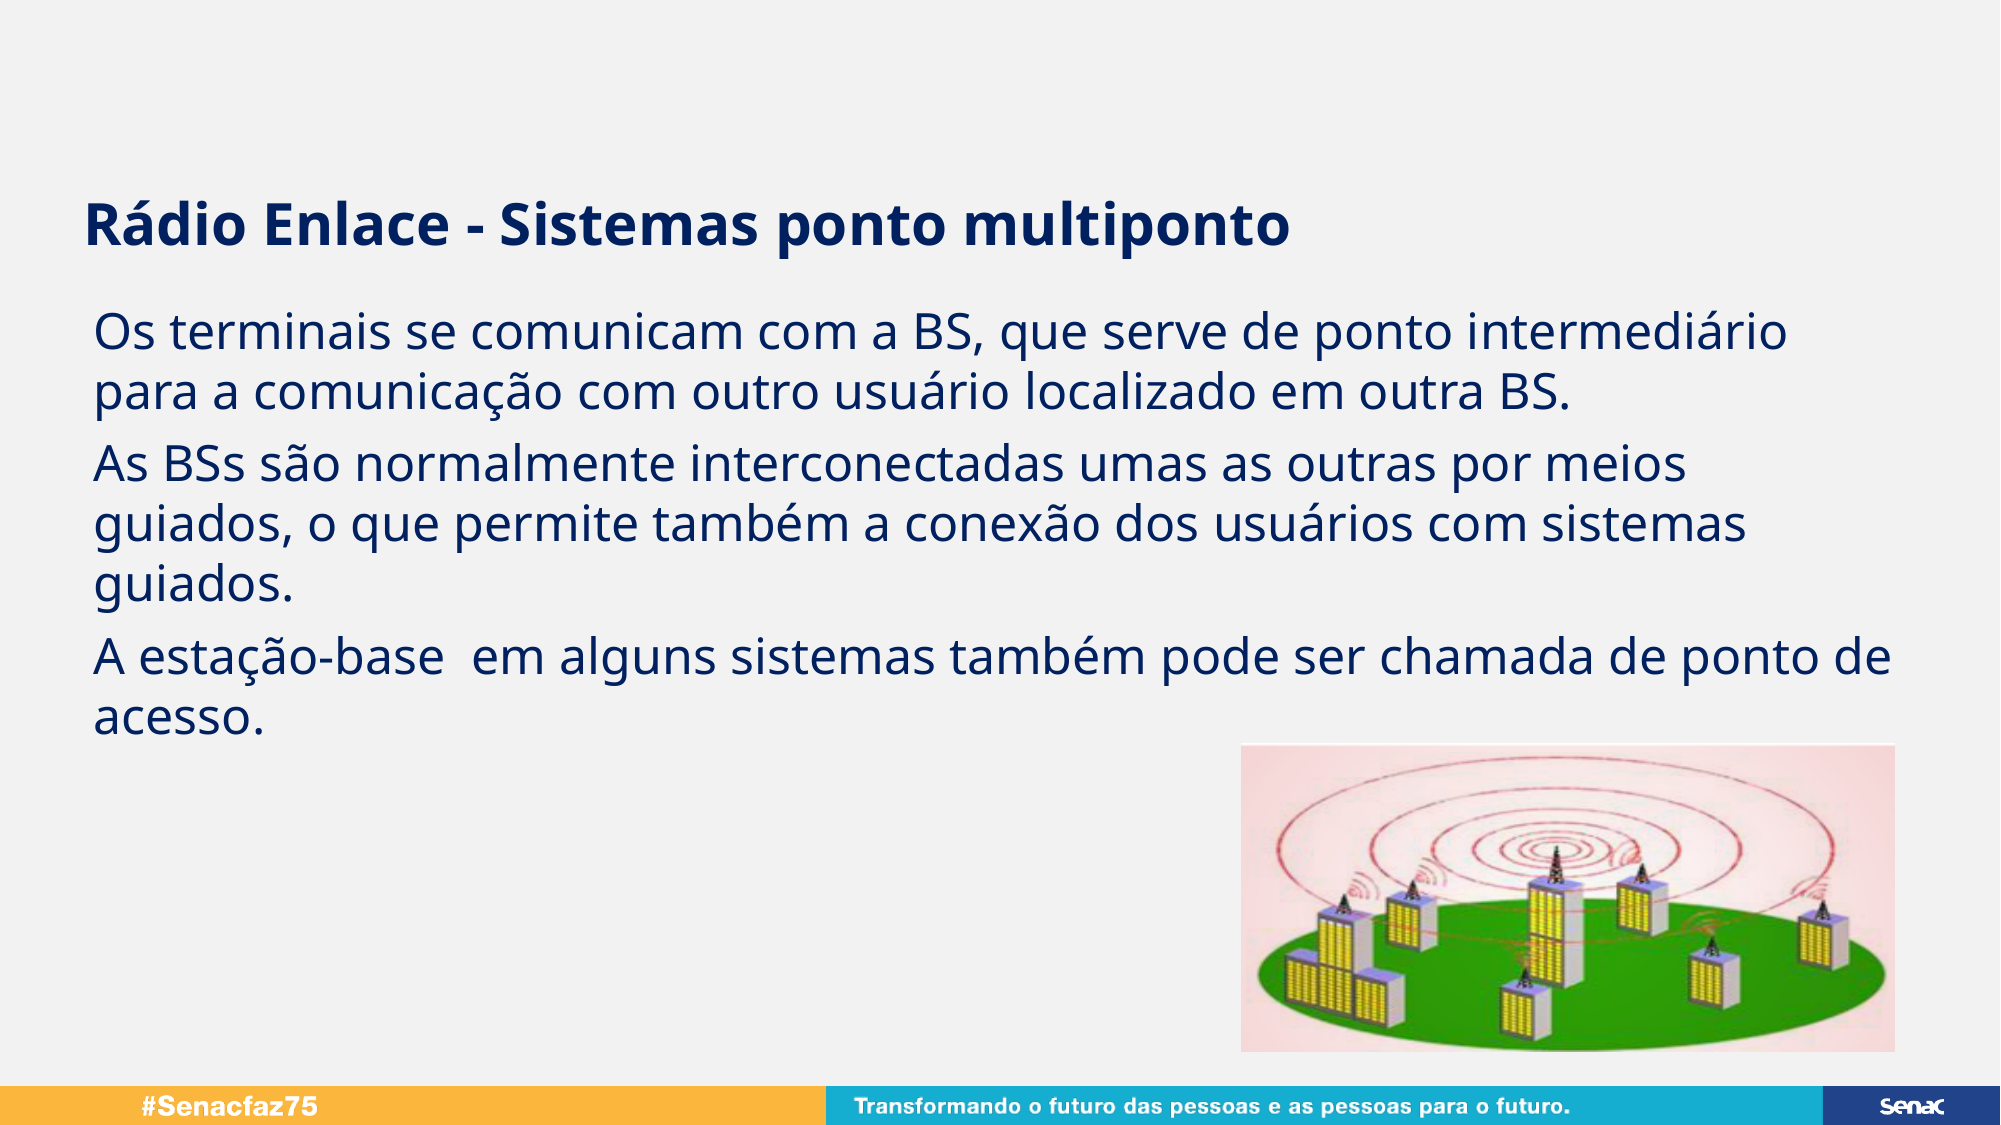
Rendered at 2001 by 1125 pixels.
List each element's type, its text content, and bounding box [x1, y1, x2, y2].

text_box Os terminais se comunicam com a BS, que serve de ponto intermediário para a comunicação com outro usuário localizado em outra BS. As BSs são normalmente interconectadas umas as outras por meios guiados, o que permite também a conexão dos usuários com sistemas guiados. A estação-base em alguns sistemas também pode ser chamada de ponto de acesso. [78, 291, 1913, 1025]
text_box Rádio Enlace - Sistemas ponto multiponto [68, 179, 1714, 241]
picture [0, 1078, 2000, 1125]
picture [1241, 743, 1895, 1052]
